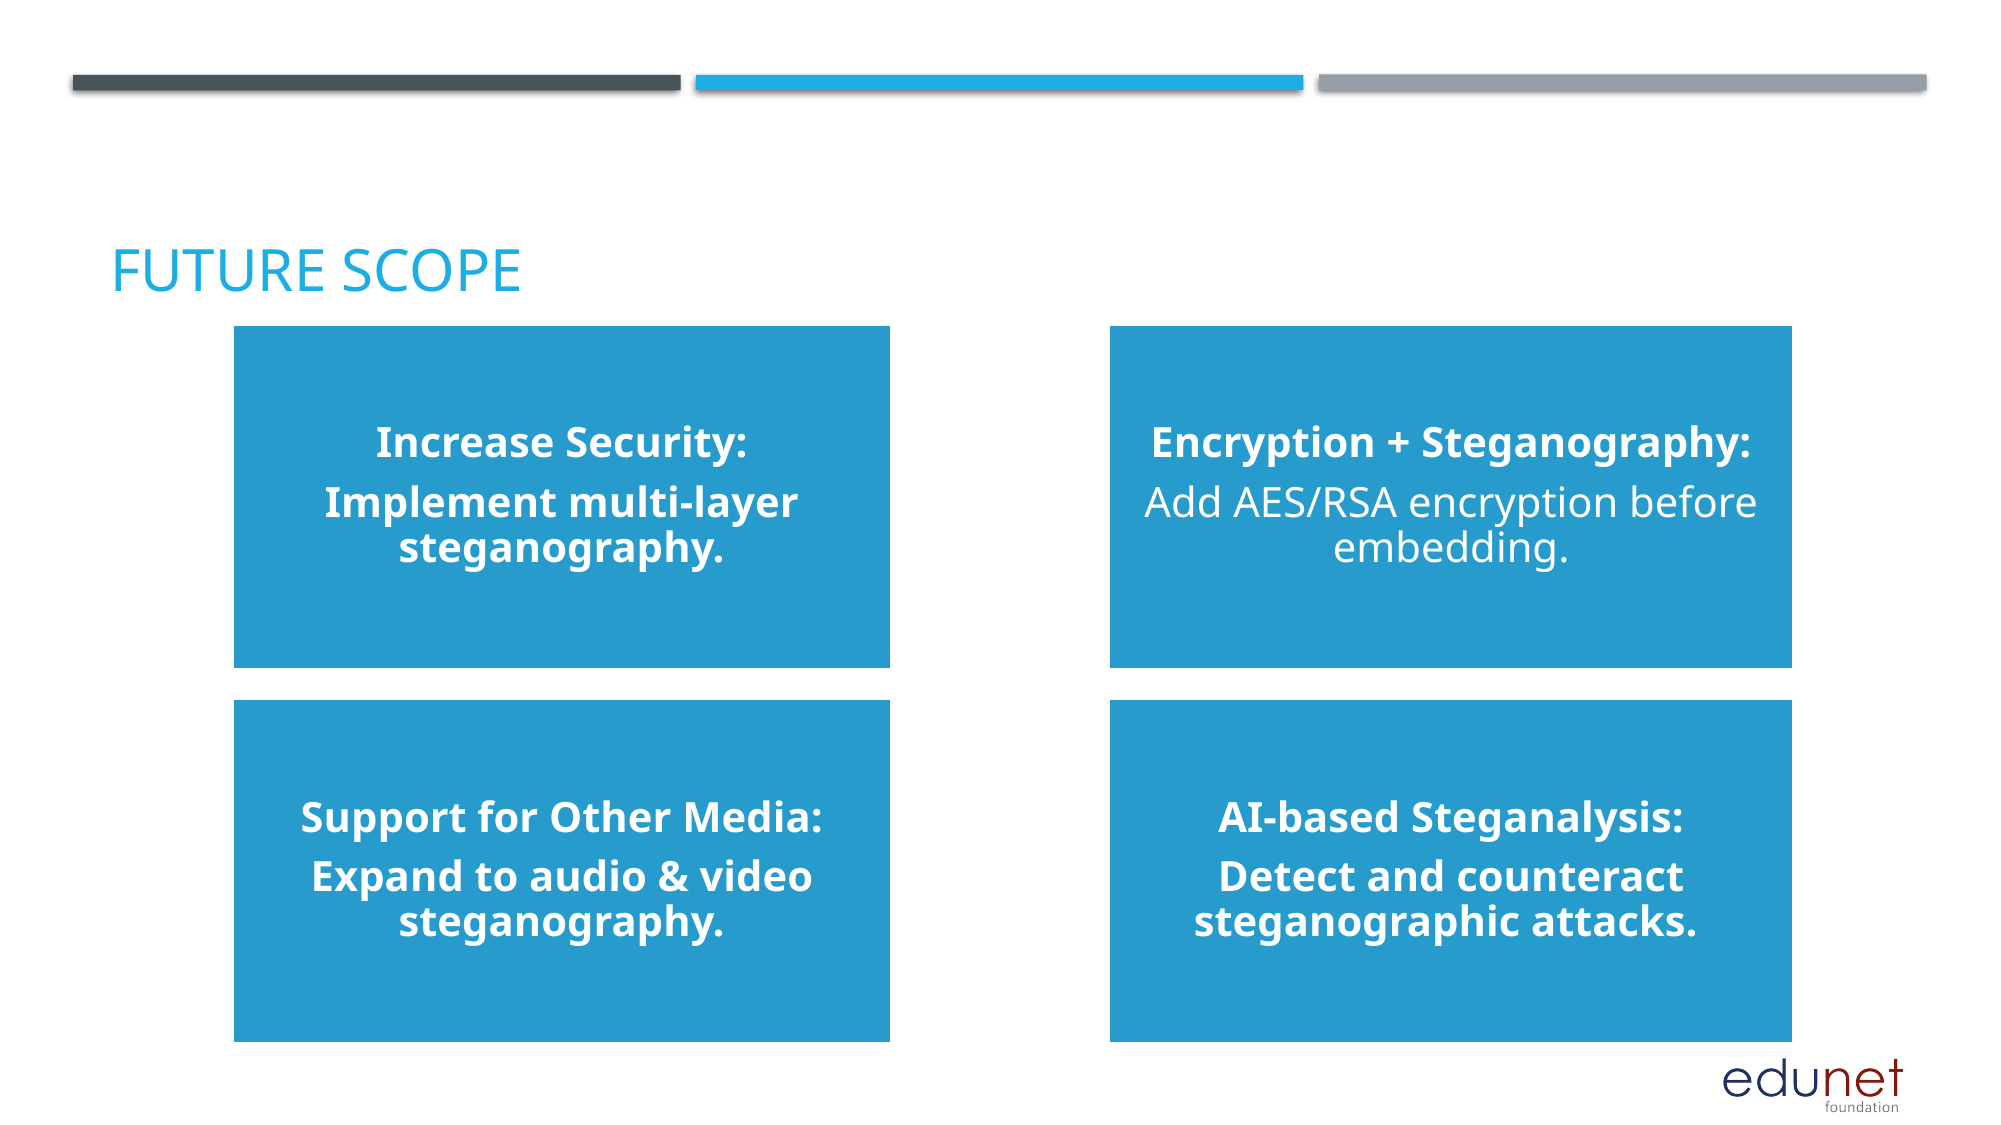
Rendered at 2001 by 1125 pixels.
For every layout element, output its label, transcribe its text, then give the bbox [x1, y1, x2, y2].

picture [1719, 1056, 1905, 1116]
text_box Support for Other Media: Expand to audio & video steganography. [231, 696, 893, 1046]
text_box Encryption + Steganography: Add AES/RSA encryption before embedding. [1107, 322, 1796, 671]
text_box AI-based Steganalysis: Detect and counteract steganographic attacks. [1107, 696, 1796, 1046]
text_box Increase Security: Implement multi-layer steganography. [231, 322, 893, 671]
text_box Future scope [95, 115, 1905, 311]
